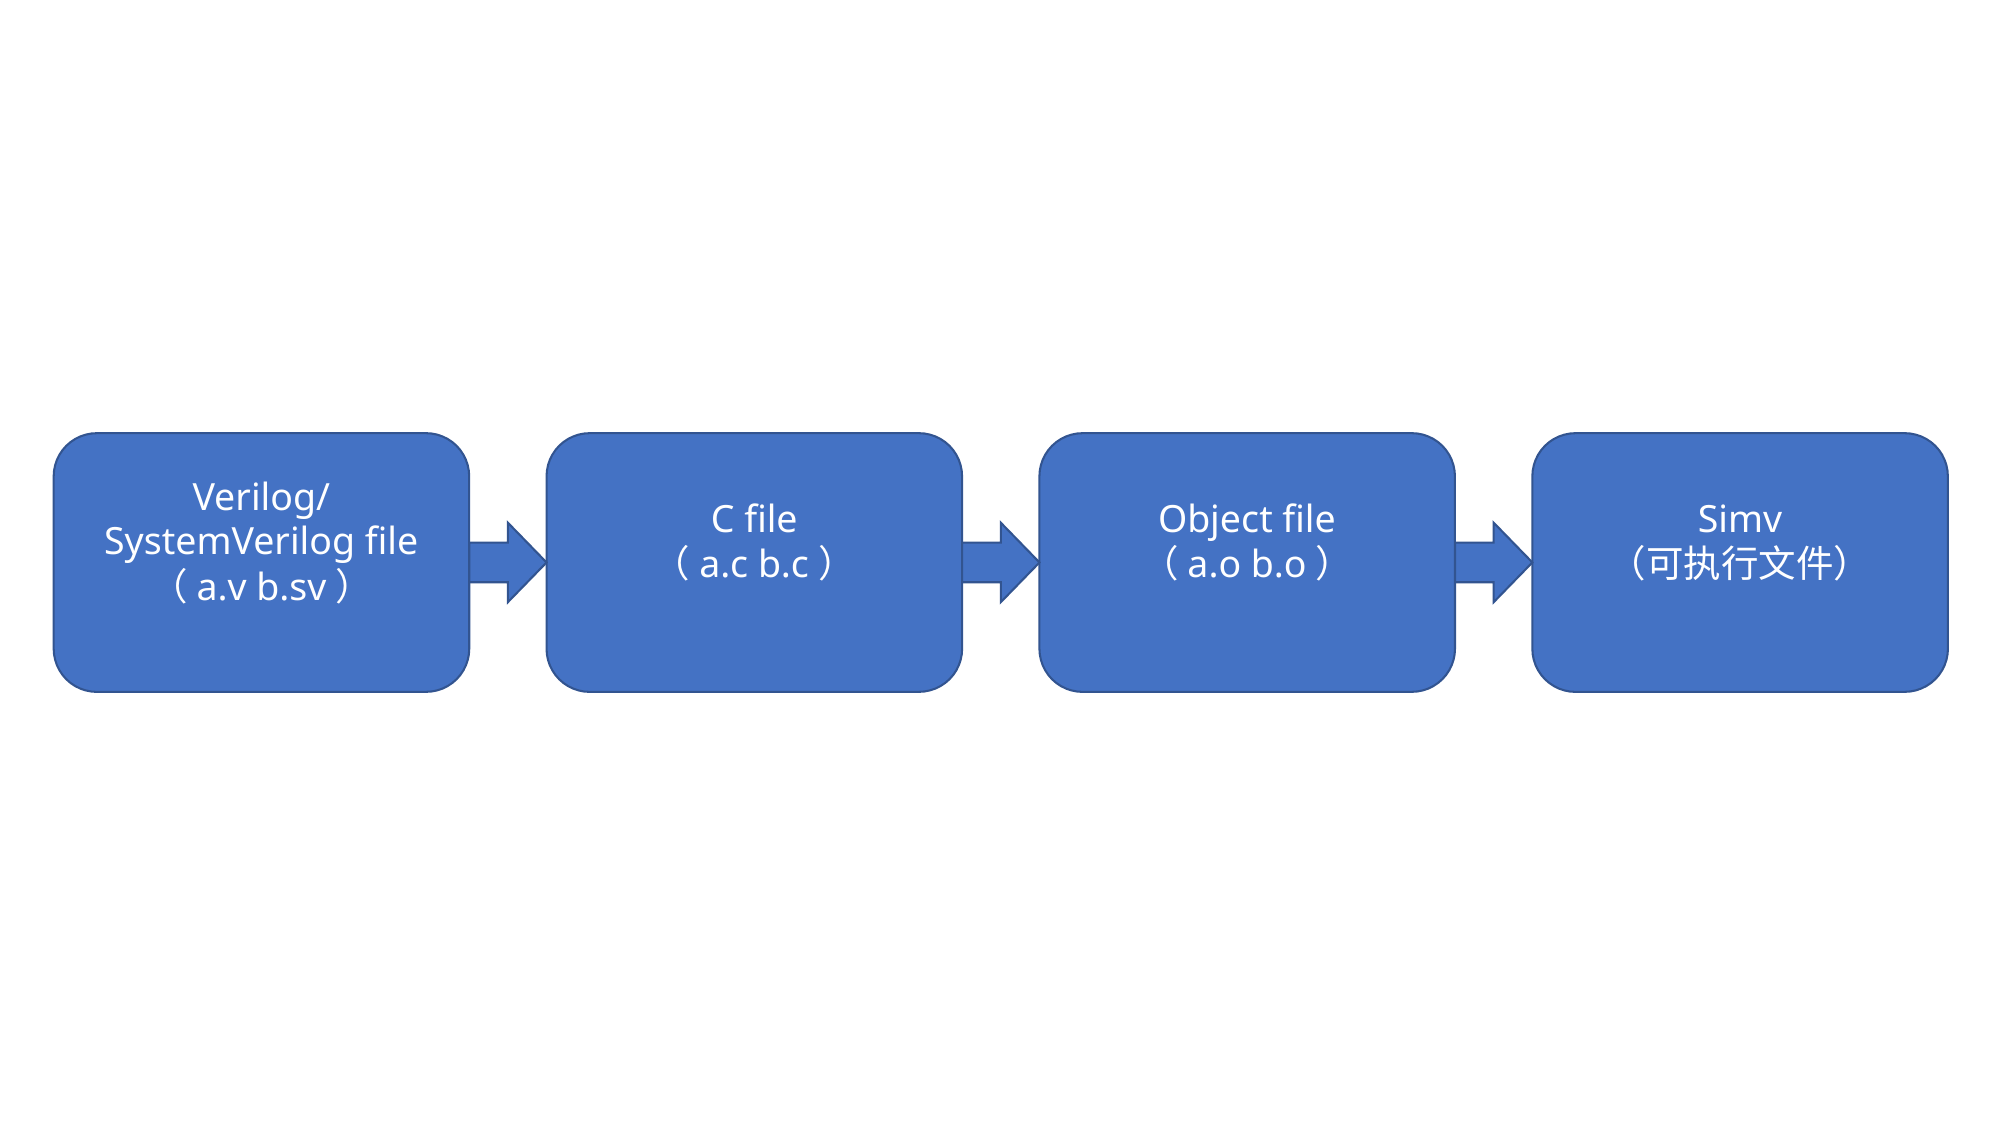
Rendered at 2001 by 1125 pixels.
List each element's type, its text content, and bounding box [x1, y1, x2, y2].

text_box [961, 520, 1041, 605]
text_box [468, 520, 548, 605]
text_box C file （a.c b.c） [545, 432, 964, 693]
text_box [1454, 520, 1534, 605]
text_box Verilog/SystemVerilog file （a.v b.sv） [52, 432, 471, 693]
text_box Simv （可执行文件） [1531, 432, 1949, 693]
text_box Object file （a.o b.o） [1038, 432, 1457, 693]
